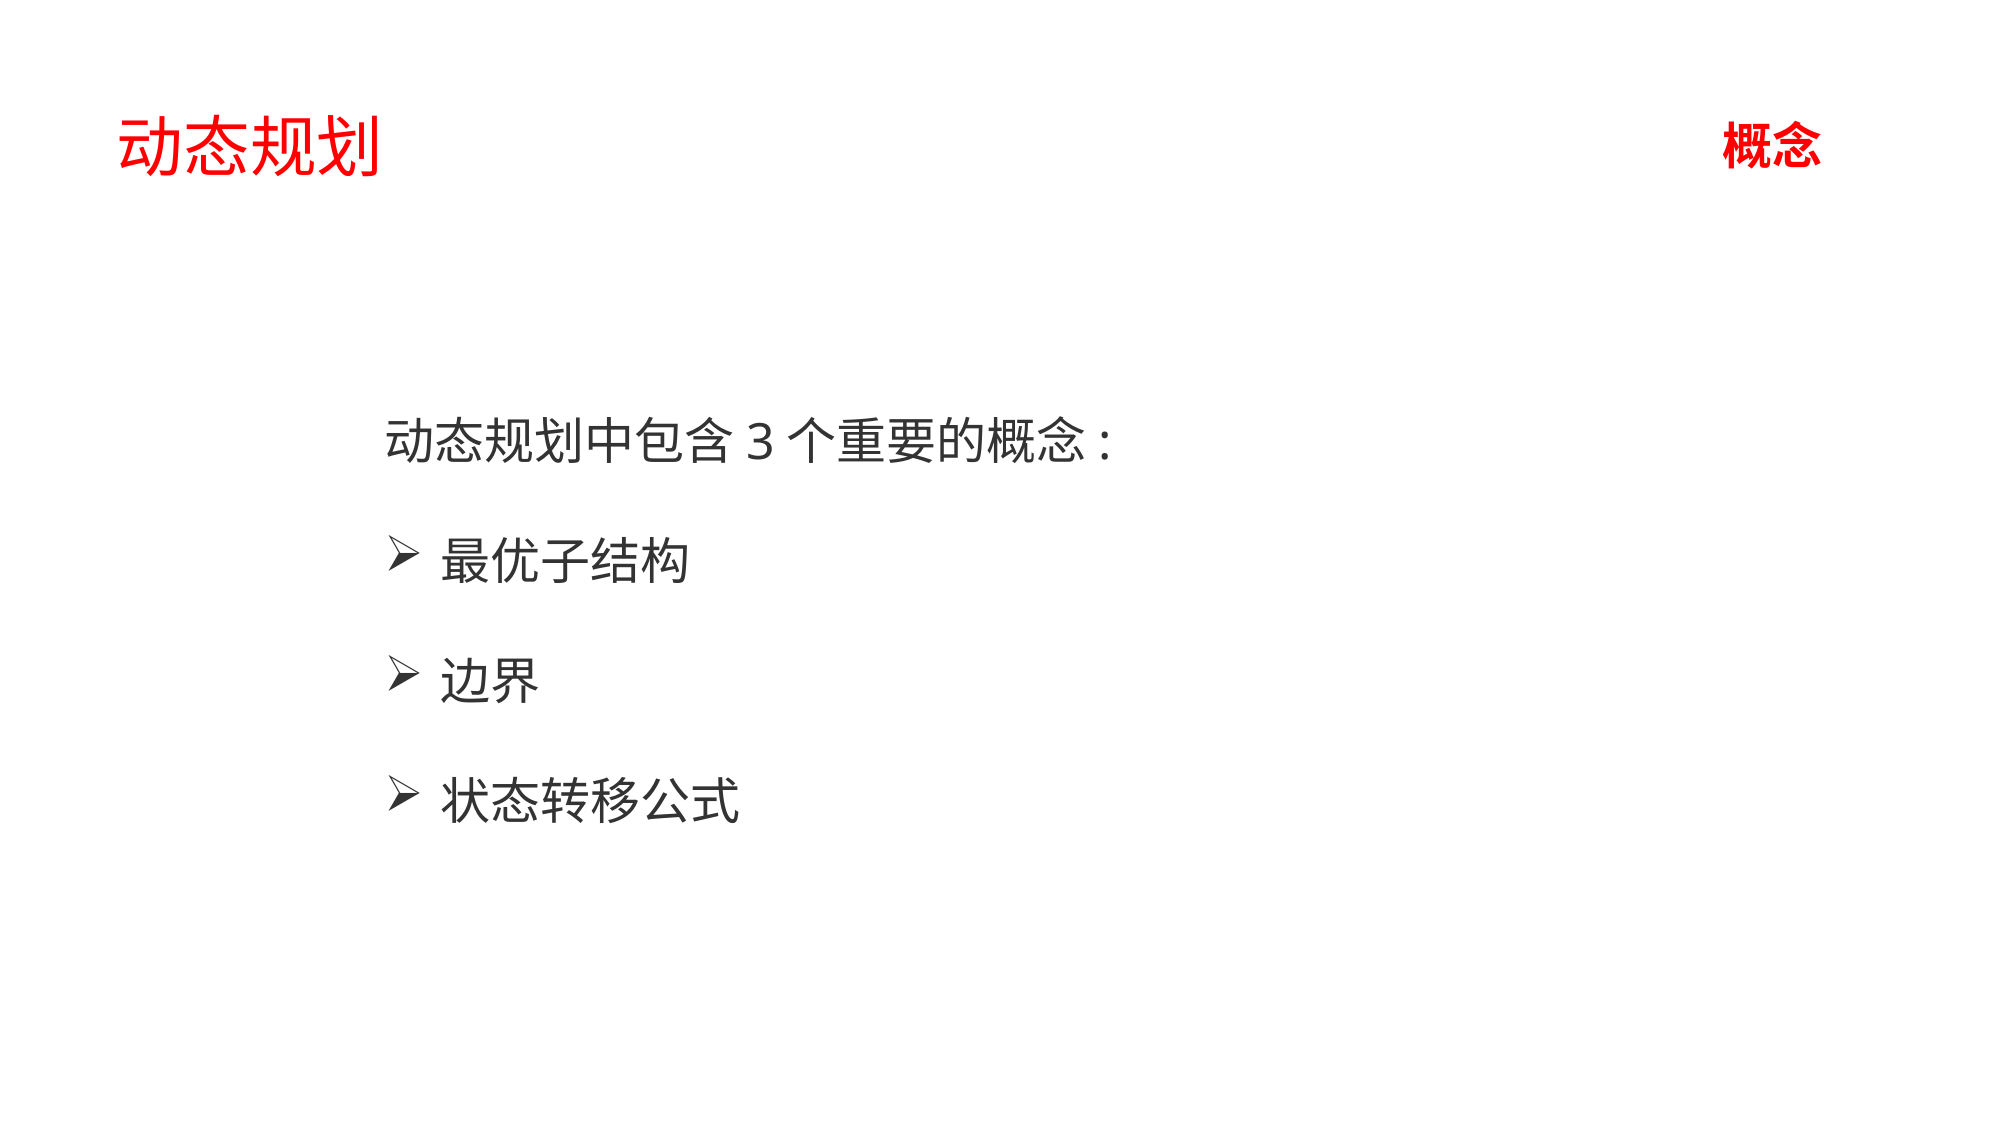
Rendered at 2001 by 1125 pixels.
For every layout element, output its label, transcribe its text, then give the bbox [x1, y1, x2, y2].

text_box 动态规划 [101, 97, 399, 193]
text_box 动态规划中包含3个重要的概念: 最优子结构 边界 状态转移公式 [369, 402, 1731, 837]
text_box 概念 [1707, 107, 1838, 183]
